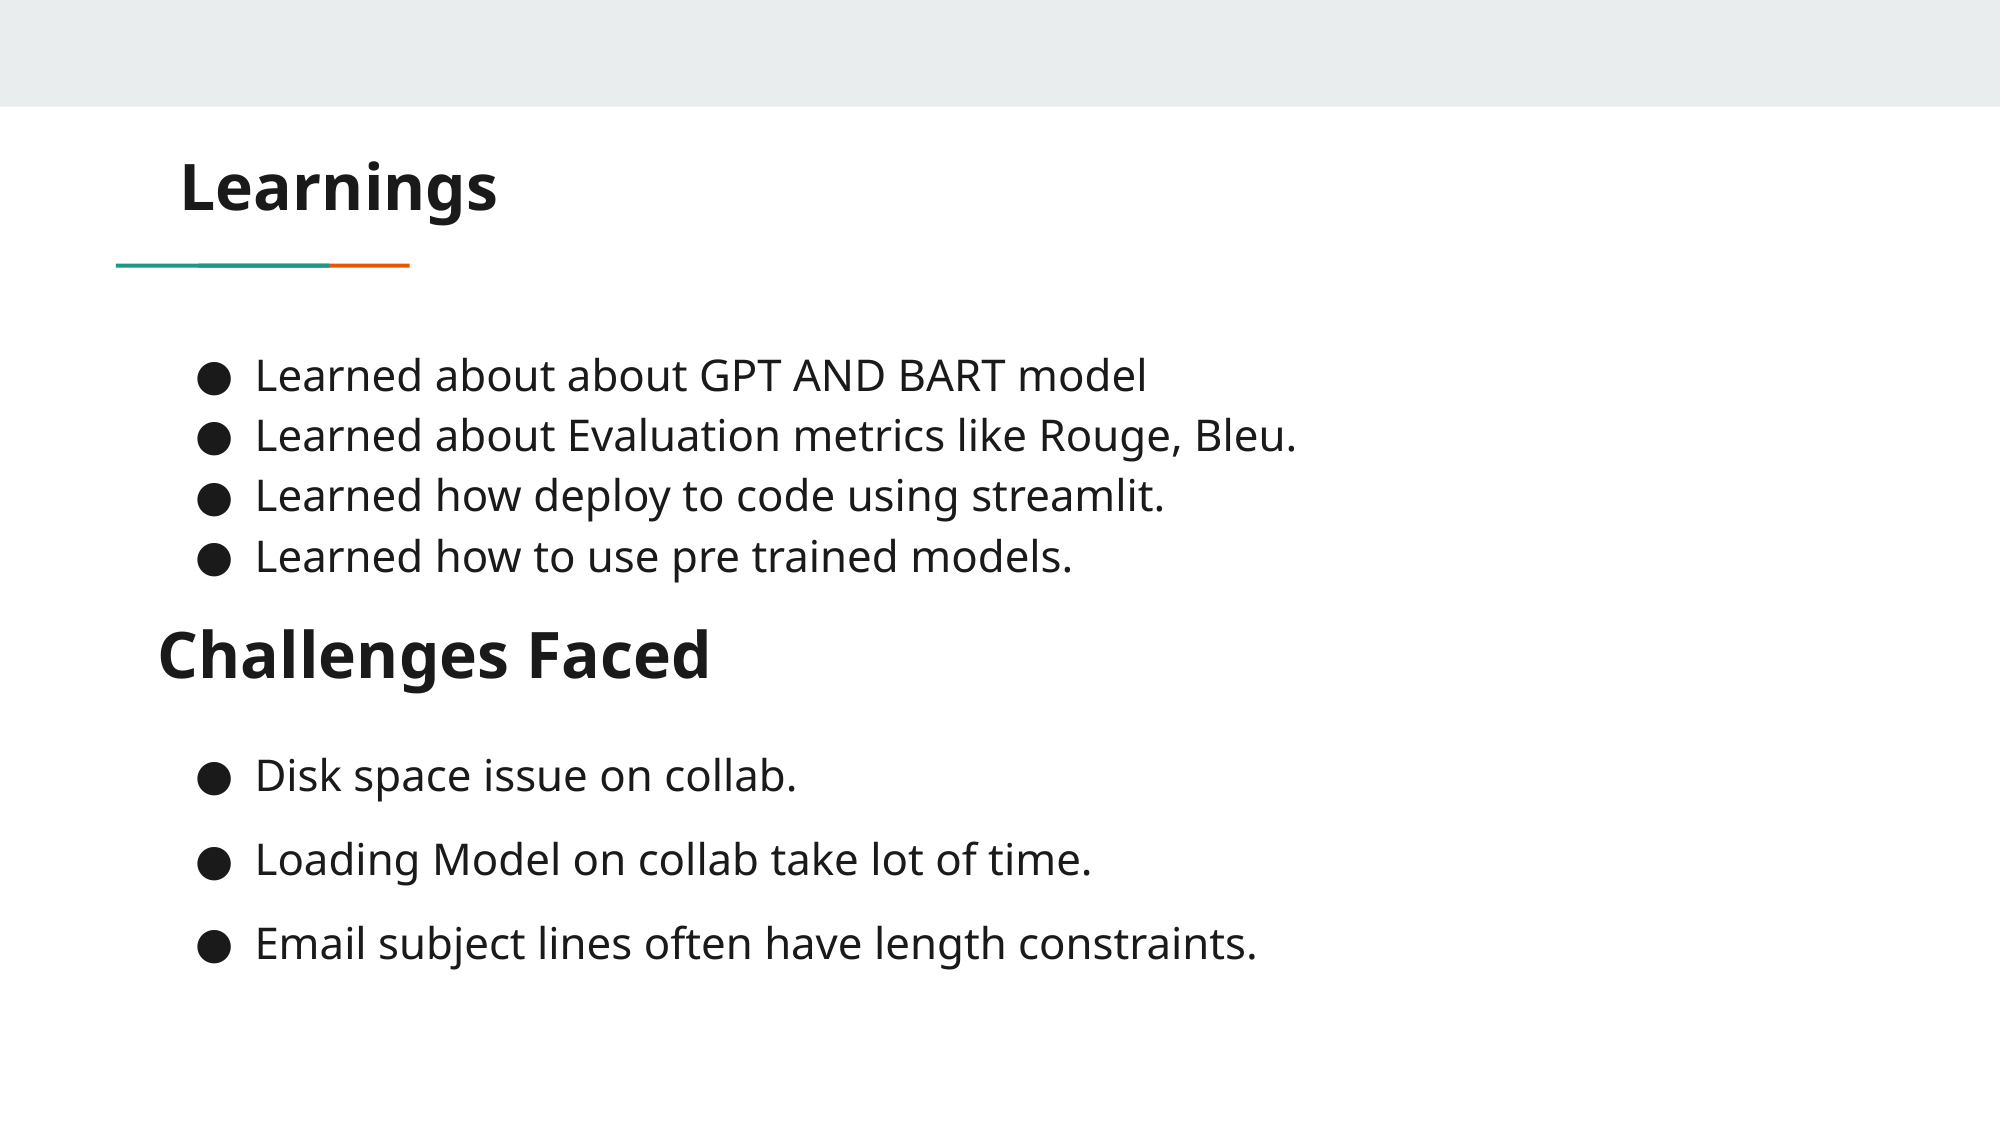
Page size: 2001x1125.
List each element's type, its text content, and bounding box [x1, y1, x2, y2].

list Disk space issue on collab. Loading Model on collab take lot of time. Email subject lines often have length constraints. [159, 738, 1842, 1125]
list Learned about about GPT AND BART model Learned about Evaluation metrics like Rouge, Bleu. Learned how deploy to code using streamlit. Learned how to use pre trained models. [159, 319, 1891, 587]
title Learnings [159, 121, 1842, 251]
title Challenges Faced [137, 594, 1820, 712]
